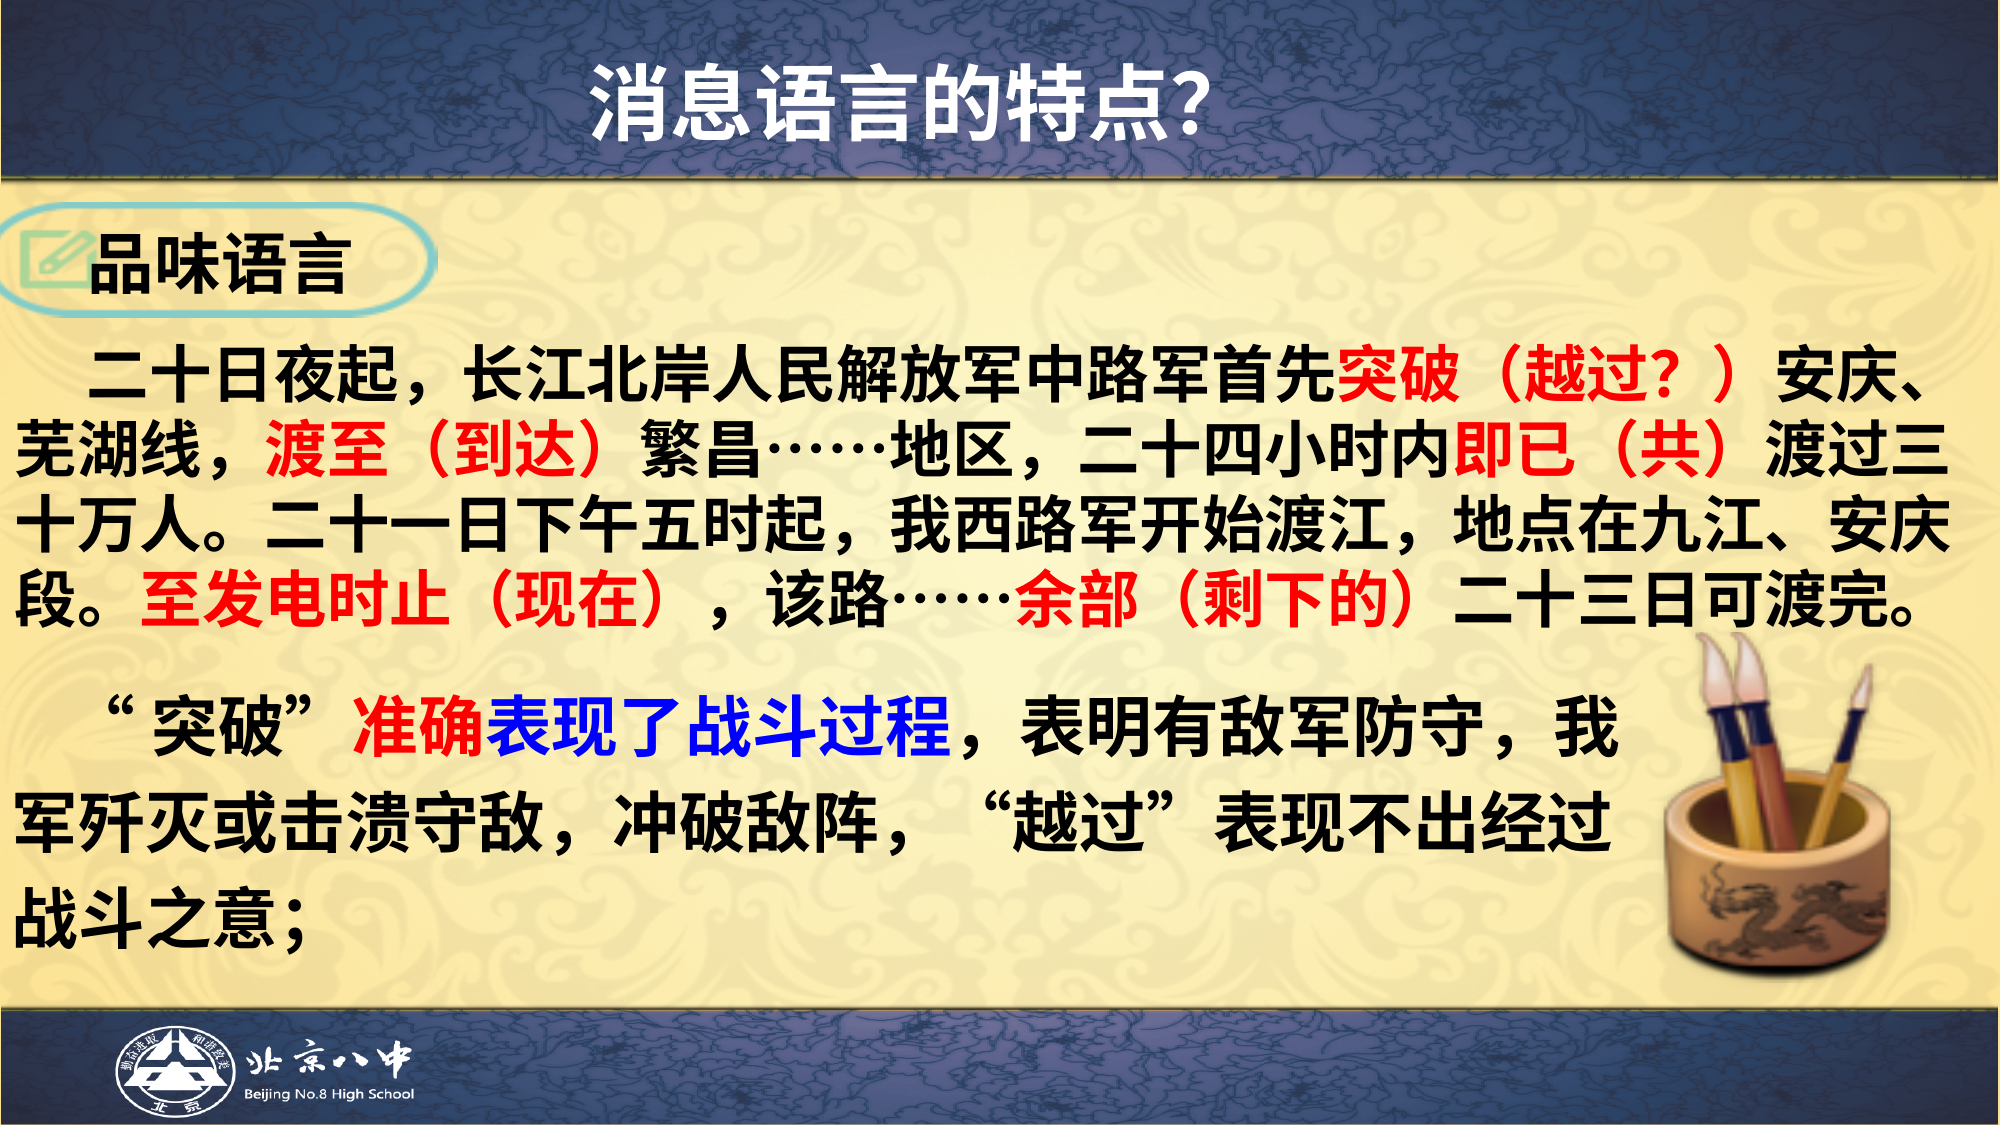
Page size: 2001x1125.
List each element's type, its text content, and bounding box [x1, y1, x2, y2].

text_box 二十日夜起，长江北岸人民解放军中路军首先突破（越过？）安庆、芜湖线，渡至（到达）繁昌……地区，二十四小时内即已（共）渡过三十万人。二十一日下午五时起，我西路军开始渡江，地点在九江、安庆段。至发电时止（现在），该路……余部（剩下的）二十三日可渡完。 [0, 327, 2000, 643]
text_box “突破”准确表现了战斗过程，表明有敌军防守，我军歼灭或击溃守敌，冲破敌阵，“越过”表现不出经过战斗之意； [0, 661, 1675, 965]
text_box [0, 202, 438, 318]
text_box 消息语言的特点？ [573, 43, 1453, 159]
picture [0, 0, 2000, 327]
picture [0, 643, 2000, 1125]
